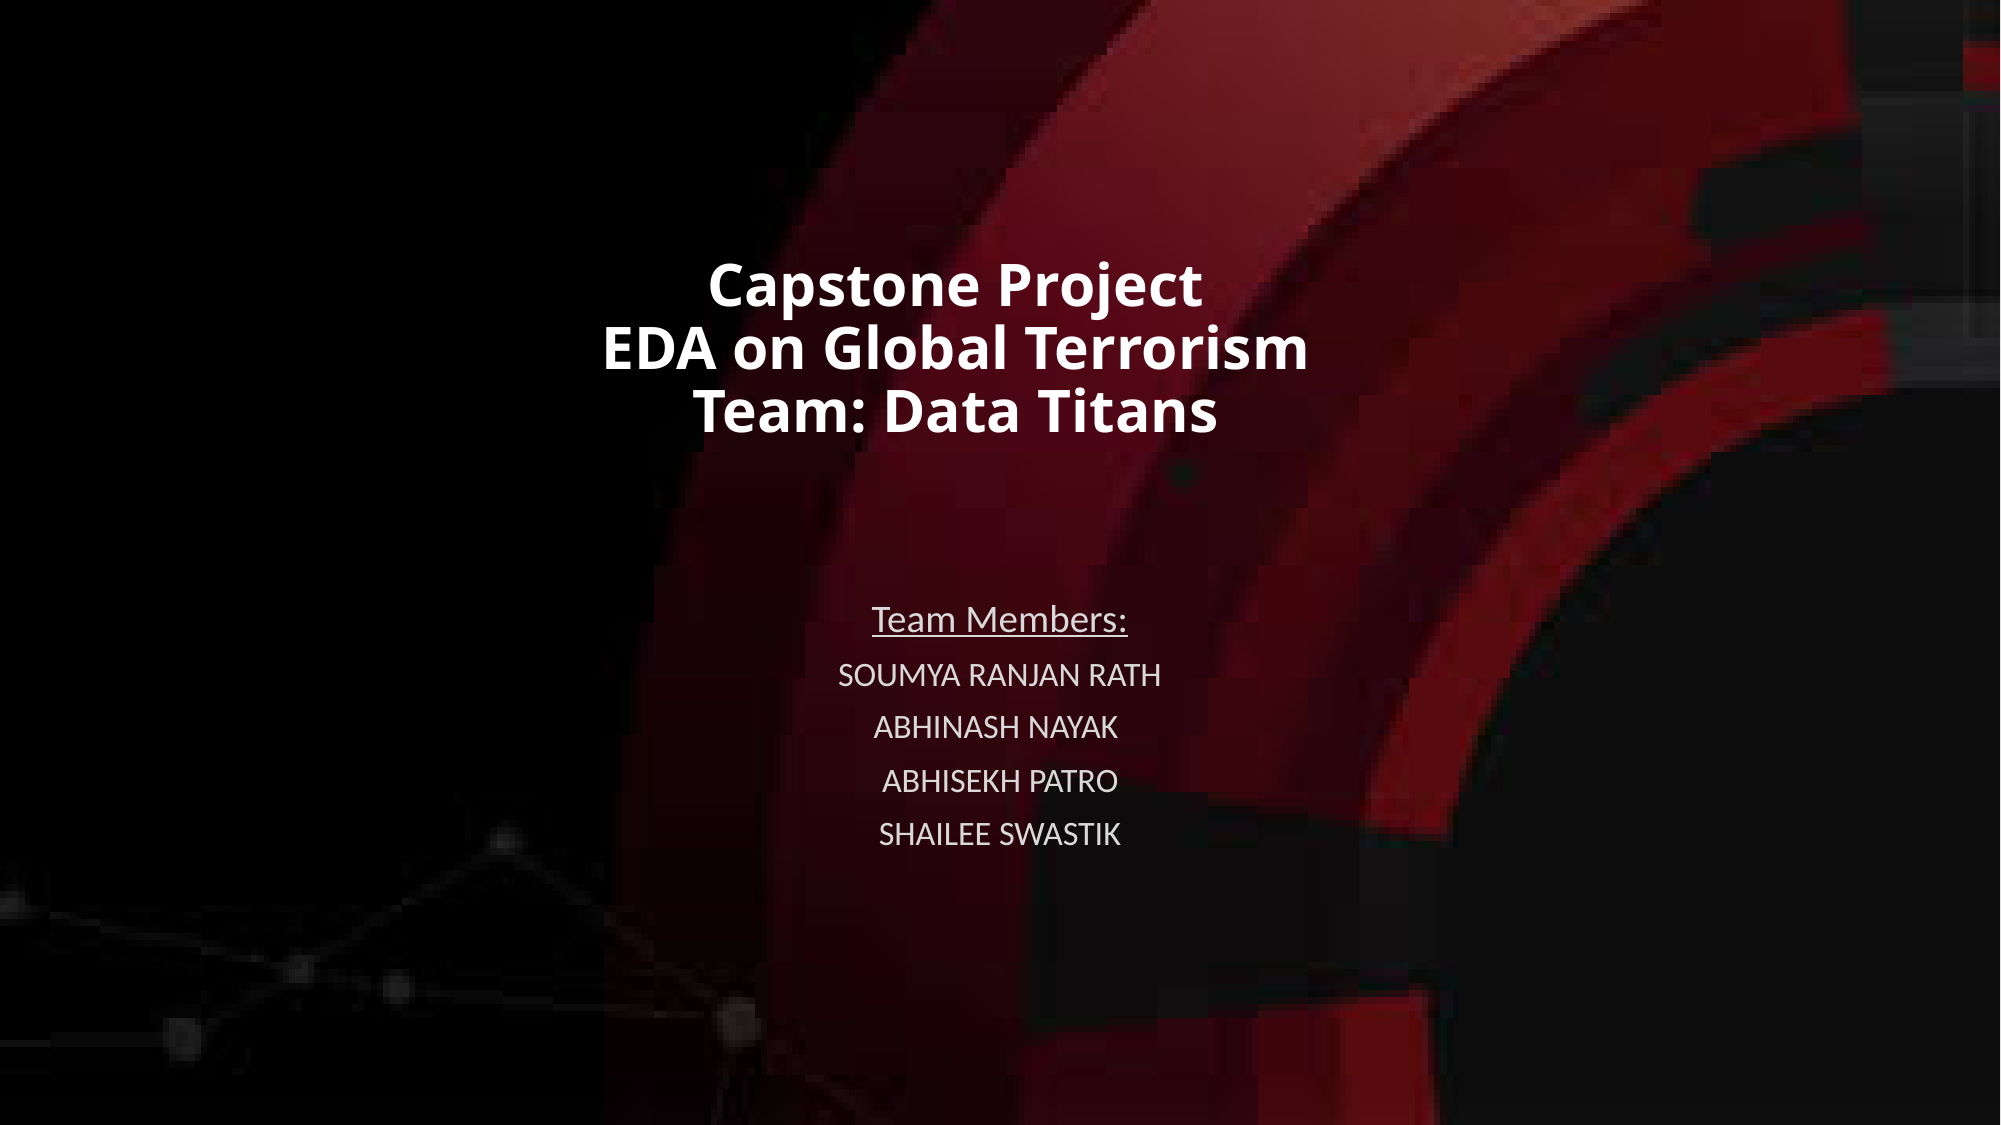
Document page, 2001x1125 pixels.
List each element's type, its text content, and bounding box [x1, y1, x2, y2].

subtitle Team Members: SOUMYA RANJAN RATH ABHINASH NAYAK ABHISEKH PATRO SHAILEE SWASTIK [249, 590, 1750, 863]
picture [0, 0, 2001, 1125]
title Capstone Project EDA on Global Terrorism Team: Data Titans [205, 181, 1706, 453]
